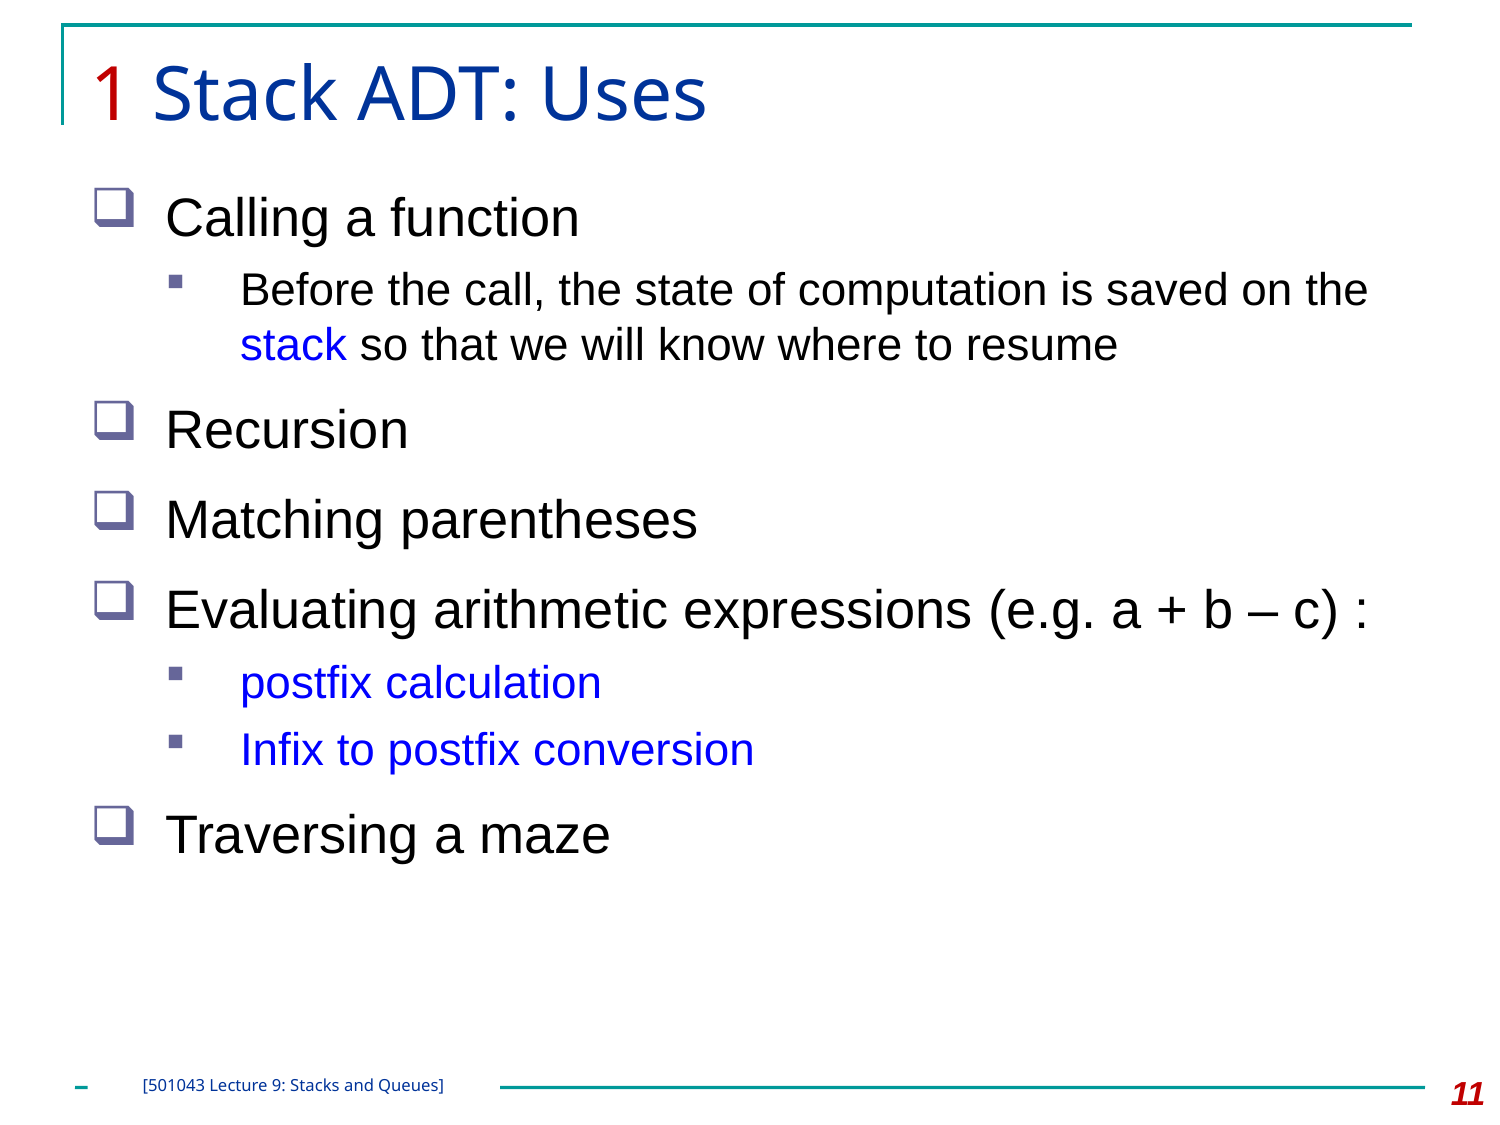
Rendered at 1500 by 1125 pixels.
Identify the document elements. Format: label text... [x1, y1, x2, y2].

slide_number 11 [1400, 1065, 1500, 1125]
text_box [501043 Lecture 9: Stacks and Queues] [87, 1074, 500, 1100]
text_box Calling a function Before the call, the state of computation is saved on the stack so that we will know where to resume Recursion Matching parentheses Evaluating arithmetic expressions (e.g. a + b – c) : postfix calculation Infix to postfix conversion Traversing a maze [75, 174, 1450, 950]
title 1 Stack ADT: Uses [74, 37, 1426, 168]
